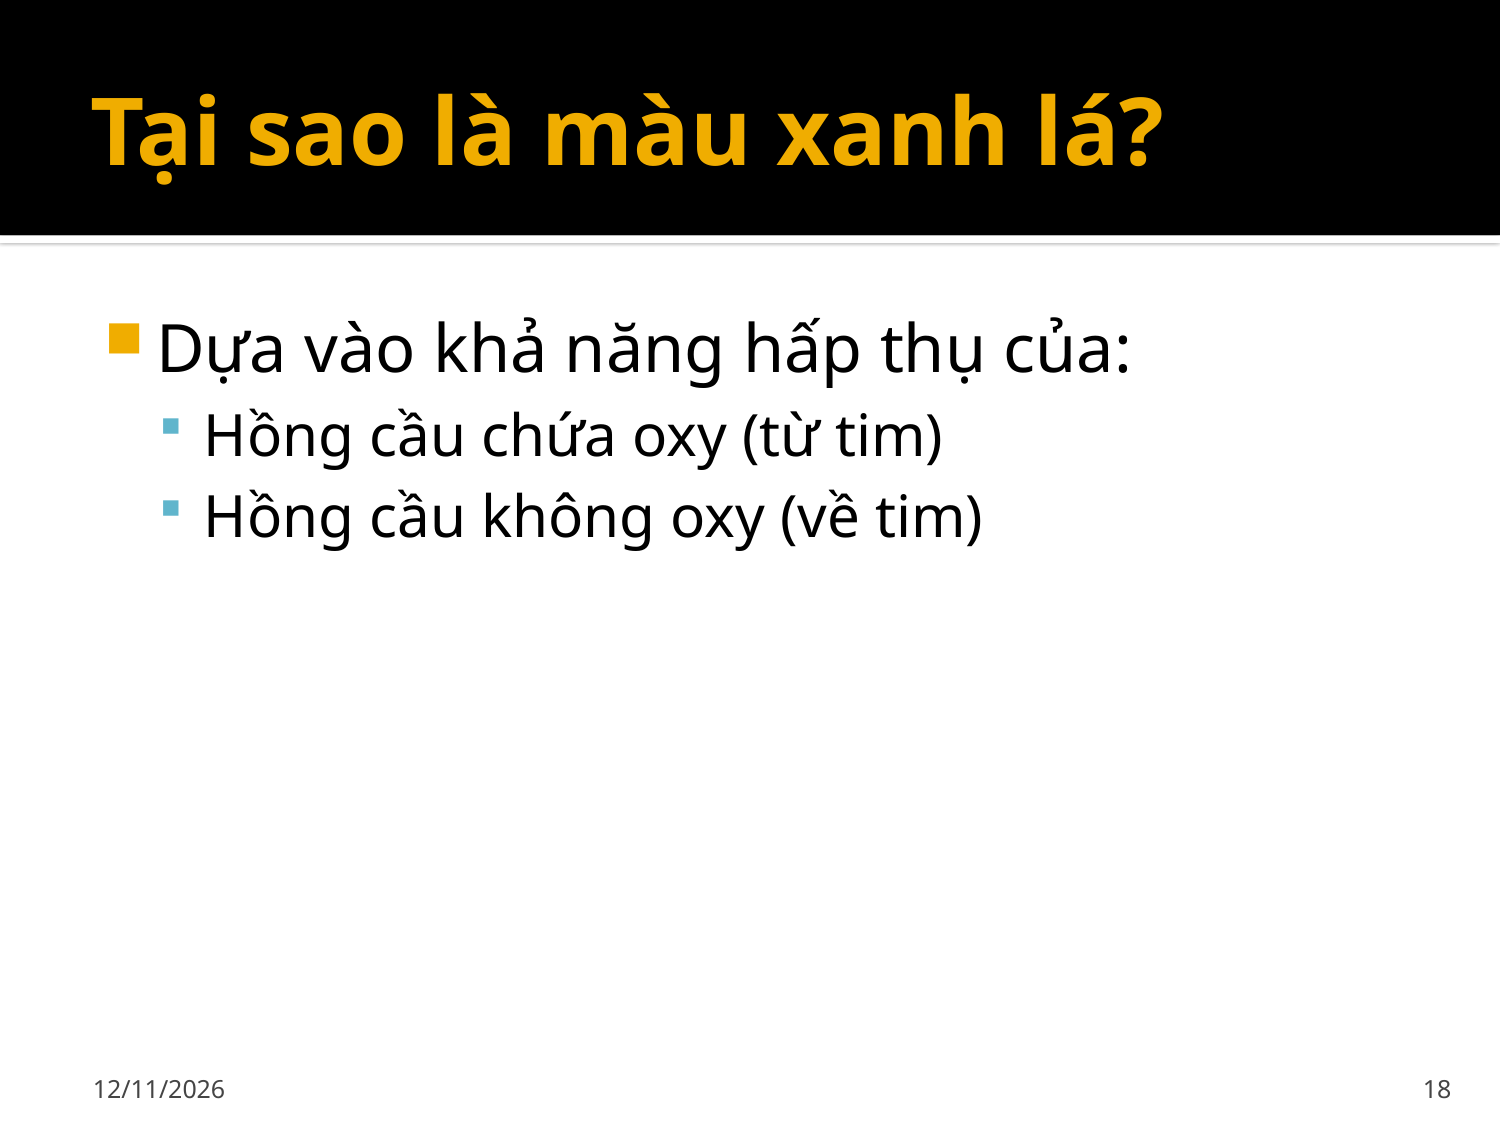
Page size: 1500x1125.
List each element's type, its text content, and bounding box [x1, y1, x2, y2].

slide_number 18 [1345, 1062, 1467, 1108]
list Dựa vào khả năng hấp thụ của: Hồng cầu chứa oxy (từ tim) Hồng cầu không oxy (về tim) [75, 291, 1425, 1050]
title Tại sao là màu xanh lá? [75, 25, 1425, 231]
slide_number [75, 1062, 425, 1108]
